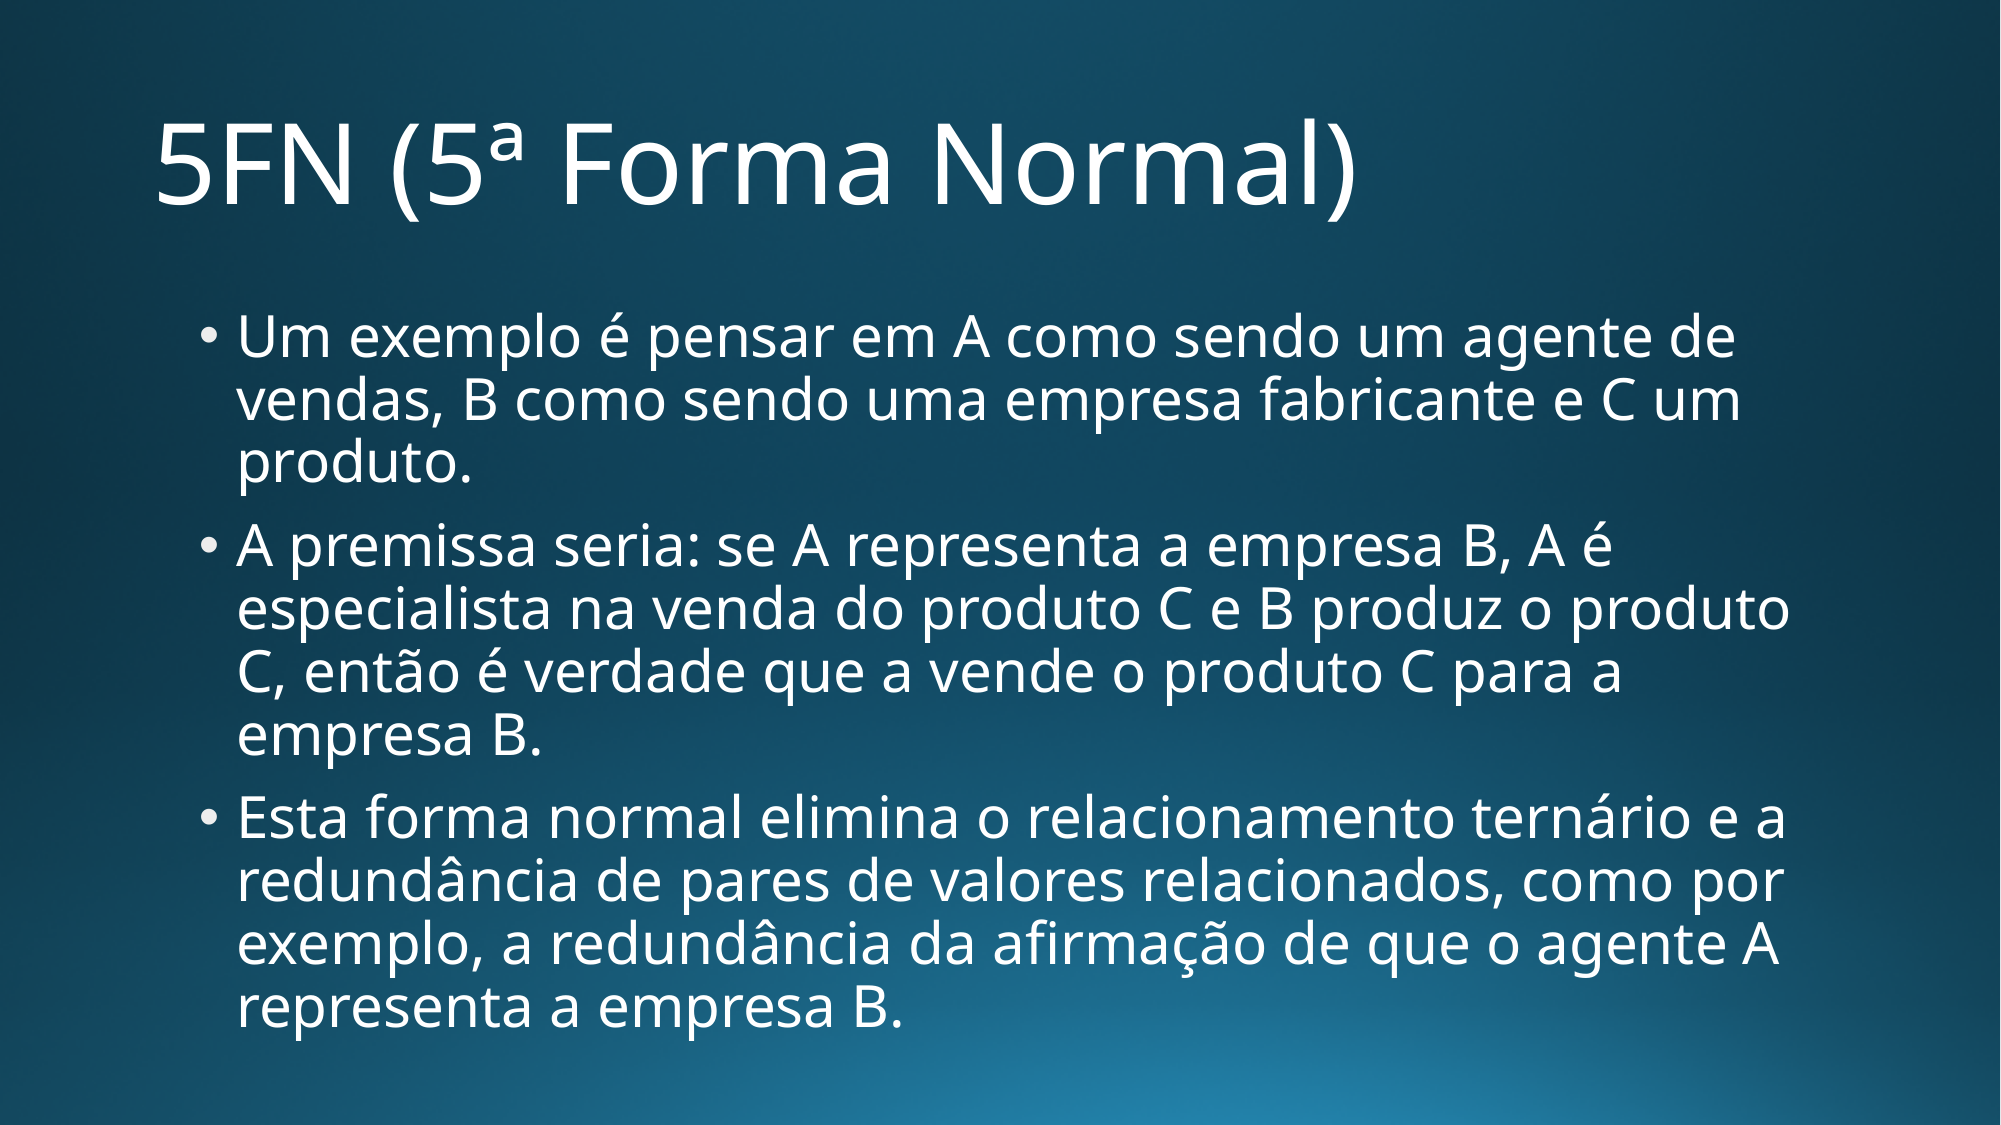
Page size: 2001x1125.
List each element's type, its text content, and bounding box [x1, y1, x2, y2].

title 5FN (5ª Forma Normal) [137, 59, 1863, 278]
list Um exemplo é pensar em A como sendo um agente de vendas, B como sendo uma empresa fabricante e C um produto. A premissa seria: se A representa a empresa B, A é especialista na venda do produto C e B produz o produto C, então é verdade que a vende o produto C para a empresa B. Esta forma normal elimina o relacionamento ternário e a redundância de pares de valores relacionados, como por exemplo, a redundância da afirmação de que o agente A representa a empresa B. [183, 299, 1863, 1105]
picture [0, 0, 2001, 1125]
